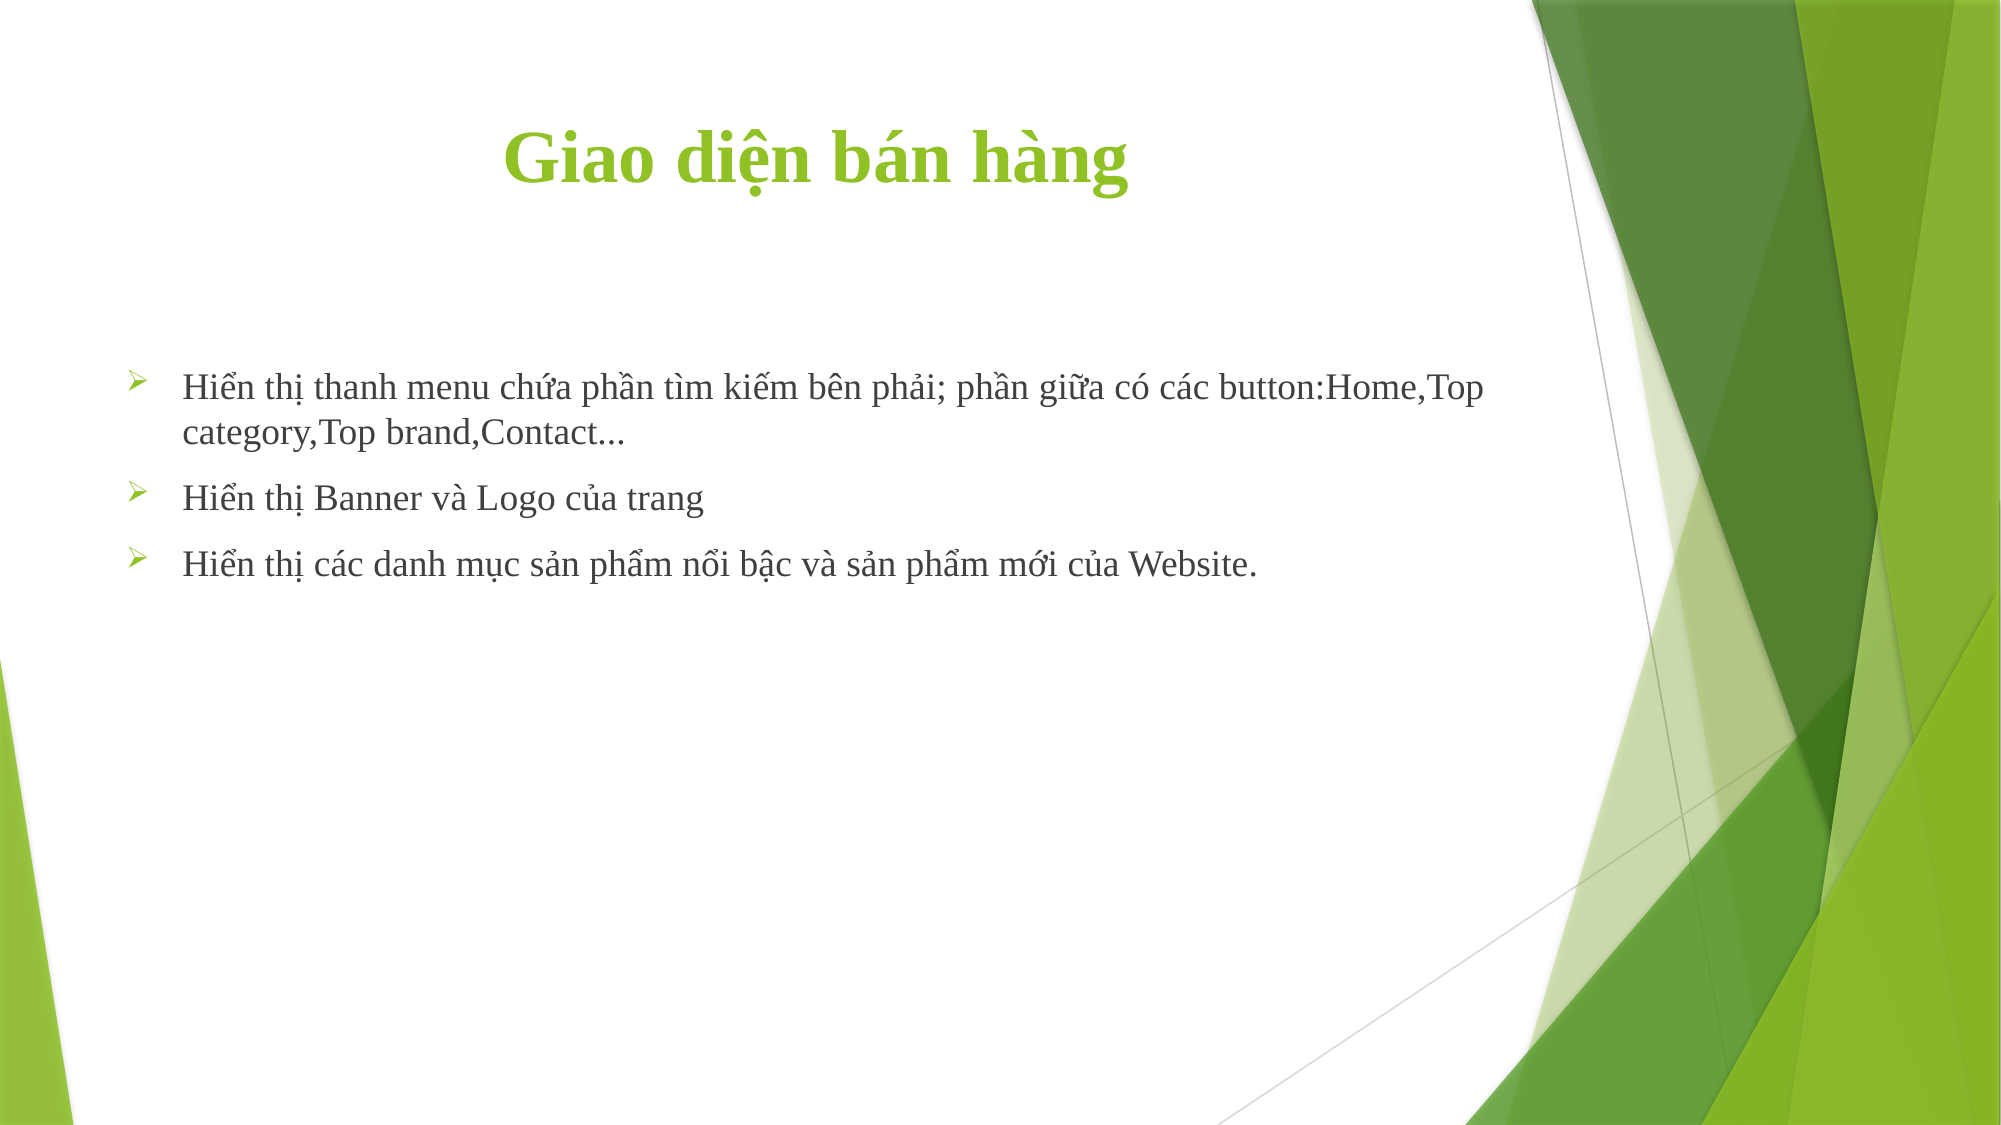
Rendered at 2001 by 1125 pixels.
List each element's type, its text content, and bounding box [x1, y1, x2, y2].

list Hiển thị thanh menu chứa phần tìm kiếm bên phải; phần giữa có các button:Home,Top category,Top brand,Contact... Hiển thị Banner và Logo của trang Hiển thị các danh mục sản phẩm nổi bậc và sản phẩm mới của Website. [111, 354, 1522, 992]
title Giao diện bán hàng [111, 99, 1522, 317]
